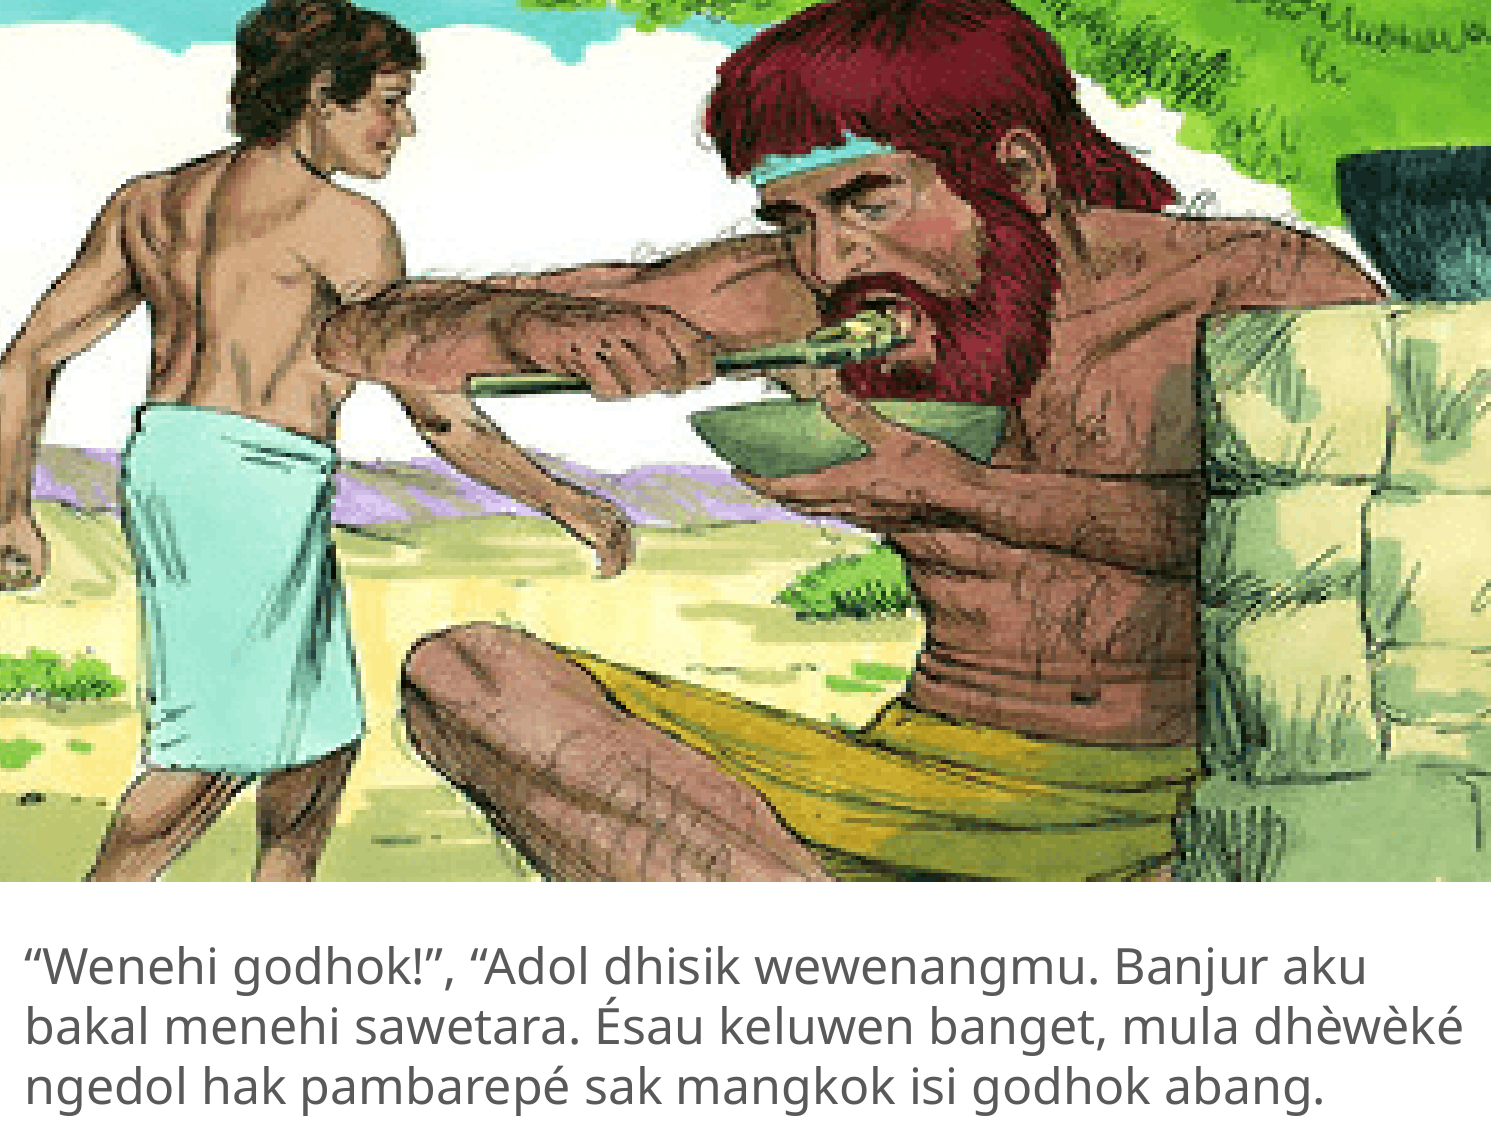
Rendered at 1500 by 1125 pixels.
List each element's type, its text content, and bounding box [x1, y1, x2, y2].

text_box “Wenehi godhok!”, “Adol dhisik wewenangmu. Banjur aku bakal menehi sawetara. Ésau keluwen banget, mula dhèwèké ngedol hak pambarepé sak mangkok isi godhok abang. [9, 927, 1495, 1123]
picture [0, 0, 1491, 882]
